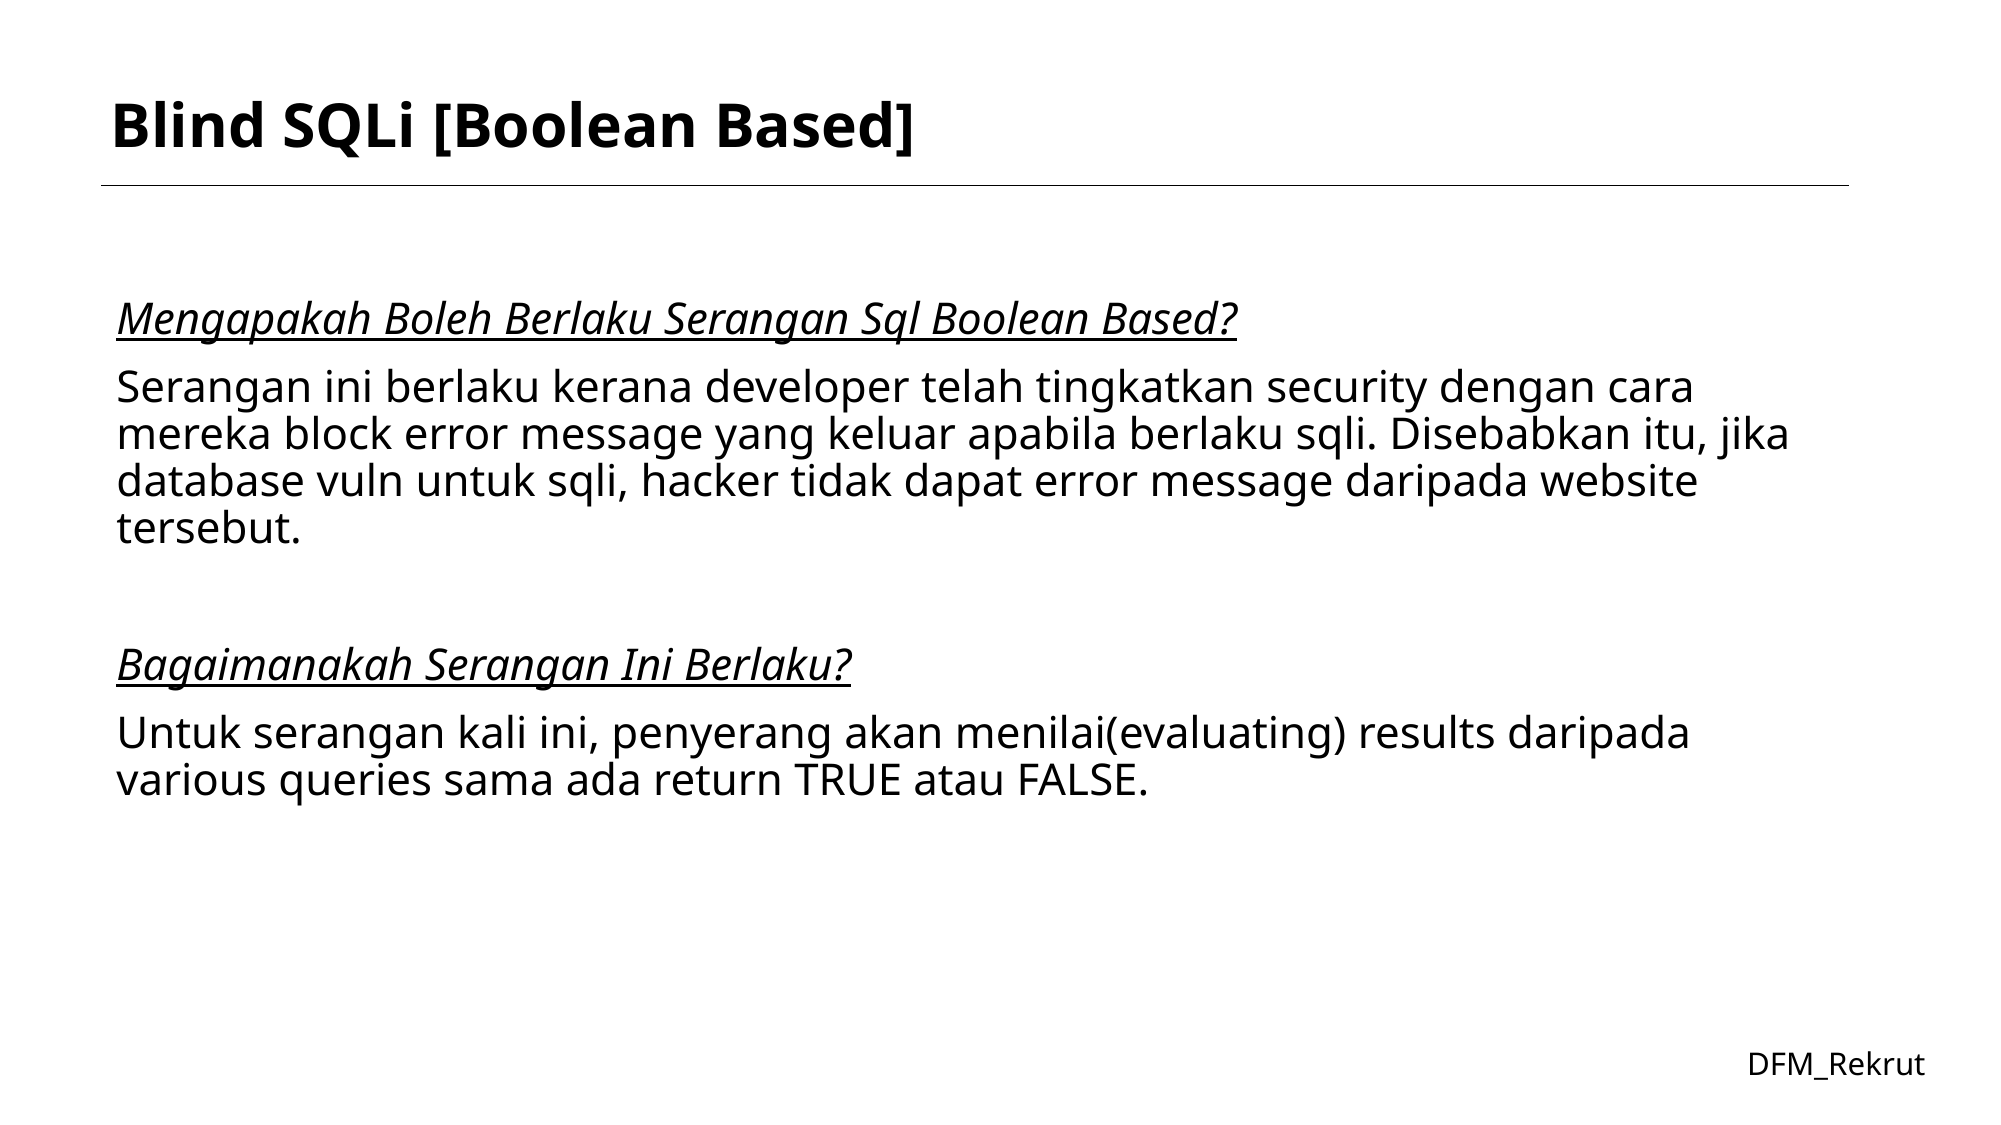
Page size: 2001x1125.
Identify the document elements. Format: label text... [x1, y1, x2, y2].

title Blind SQLi [Boolean Based] [95, 69, 936, 169]
subtitle Mengapakah Boleh Berlaku Serangan Sql Boolean Based? Serangan ini berlaku kerana developer telah tingkatkan security dengan cara mereka block error message yang keluar apabila berlaku sqli. Disebabkan itu, jika database vuln untuk sqli, hacker tidak dapat error message daripada website tersebut. Bagaimanakah Serangan Ini Berlaku? Untuk serangan kali ini, penyerang akan menilai(evaluating) results daripada various queries sama ada return TRUE atau FALSE. [101, 288, 1849, 960]
text_box DFM_Rekrut [1732, 1037, 1965, 1090]
